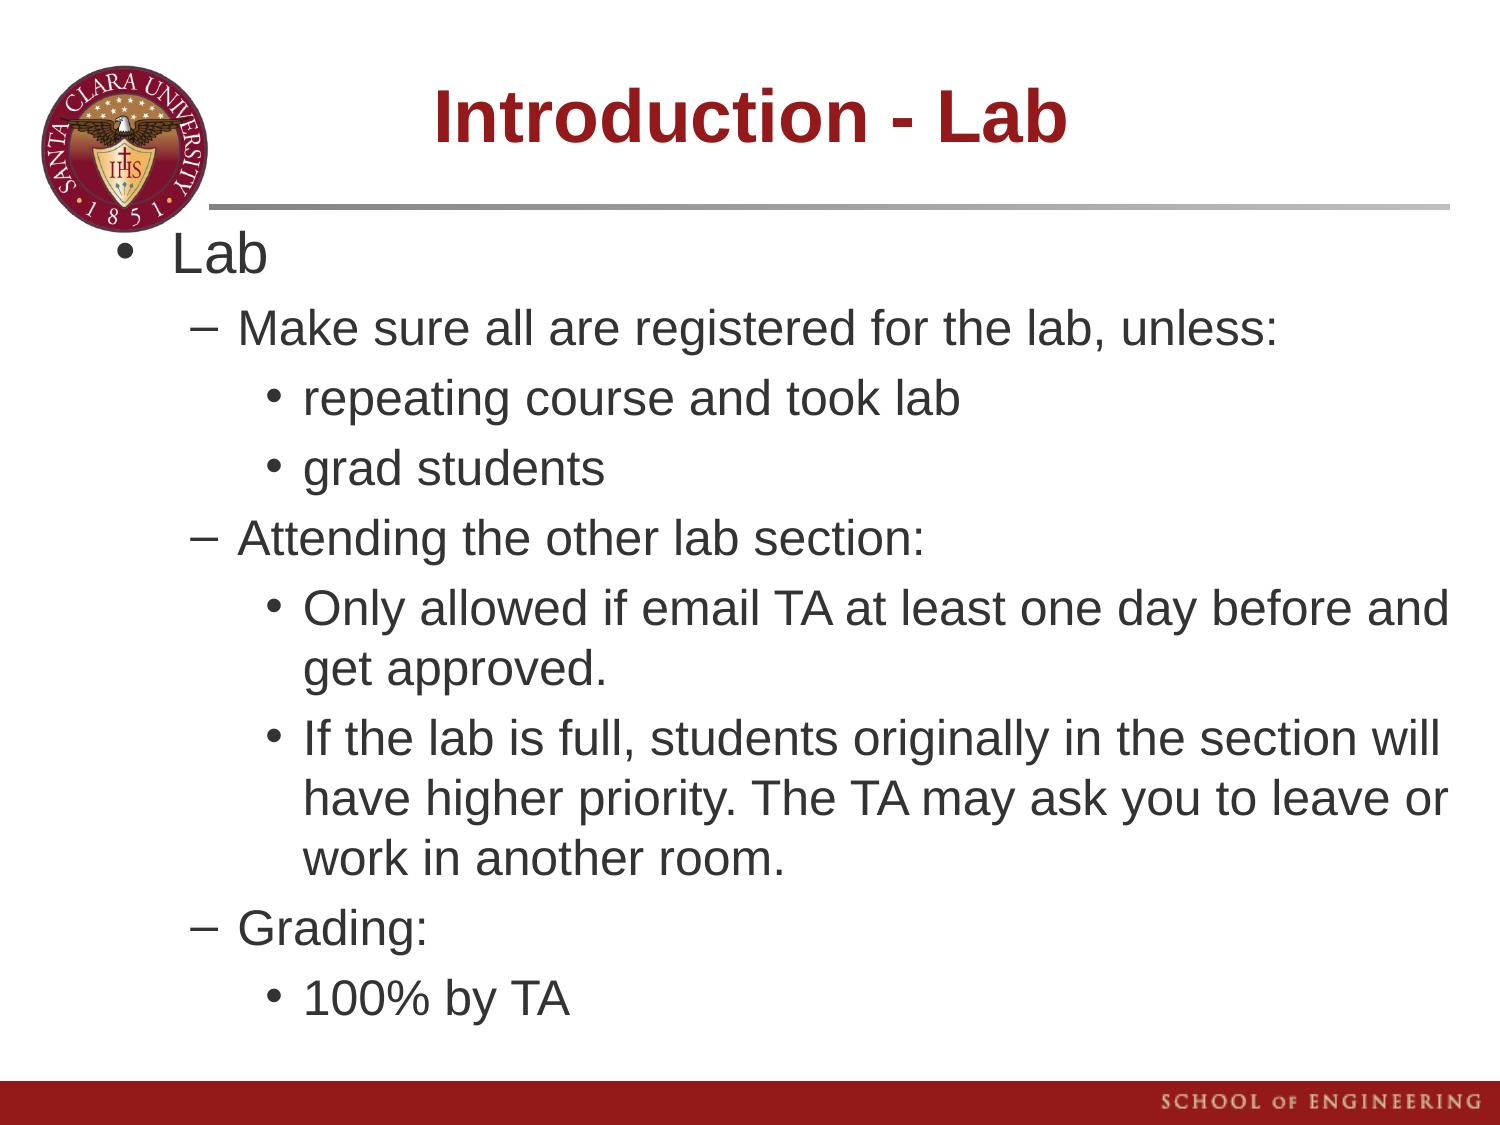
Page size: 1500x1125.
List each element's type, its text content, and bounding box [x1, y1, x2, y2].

picture [37, 63, 209, 235]
title Introduction - Lab [76, 19, 1427, 207]
list Lab Make sure all are registered for the lab, unless: repeating course and took lab grad students Attending the other lab section: Only allowed if email TA at least one day before and get approved. If the lab is full, students originally in the section will have higher priority. The TA may ask you to leave or work in another room. Grading: 100% by TA [100, 208, 1495, 1083]
picture [1149, 1091, 1489, 1115]
